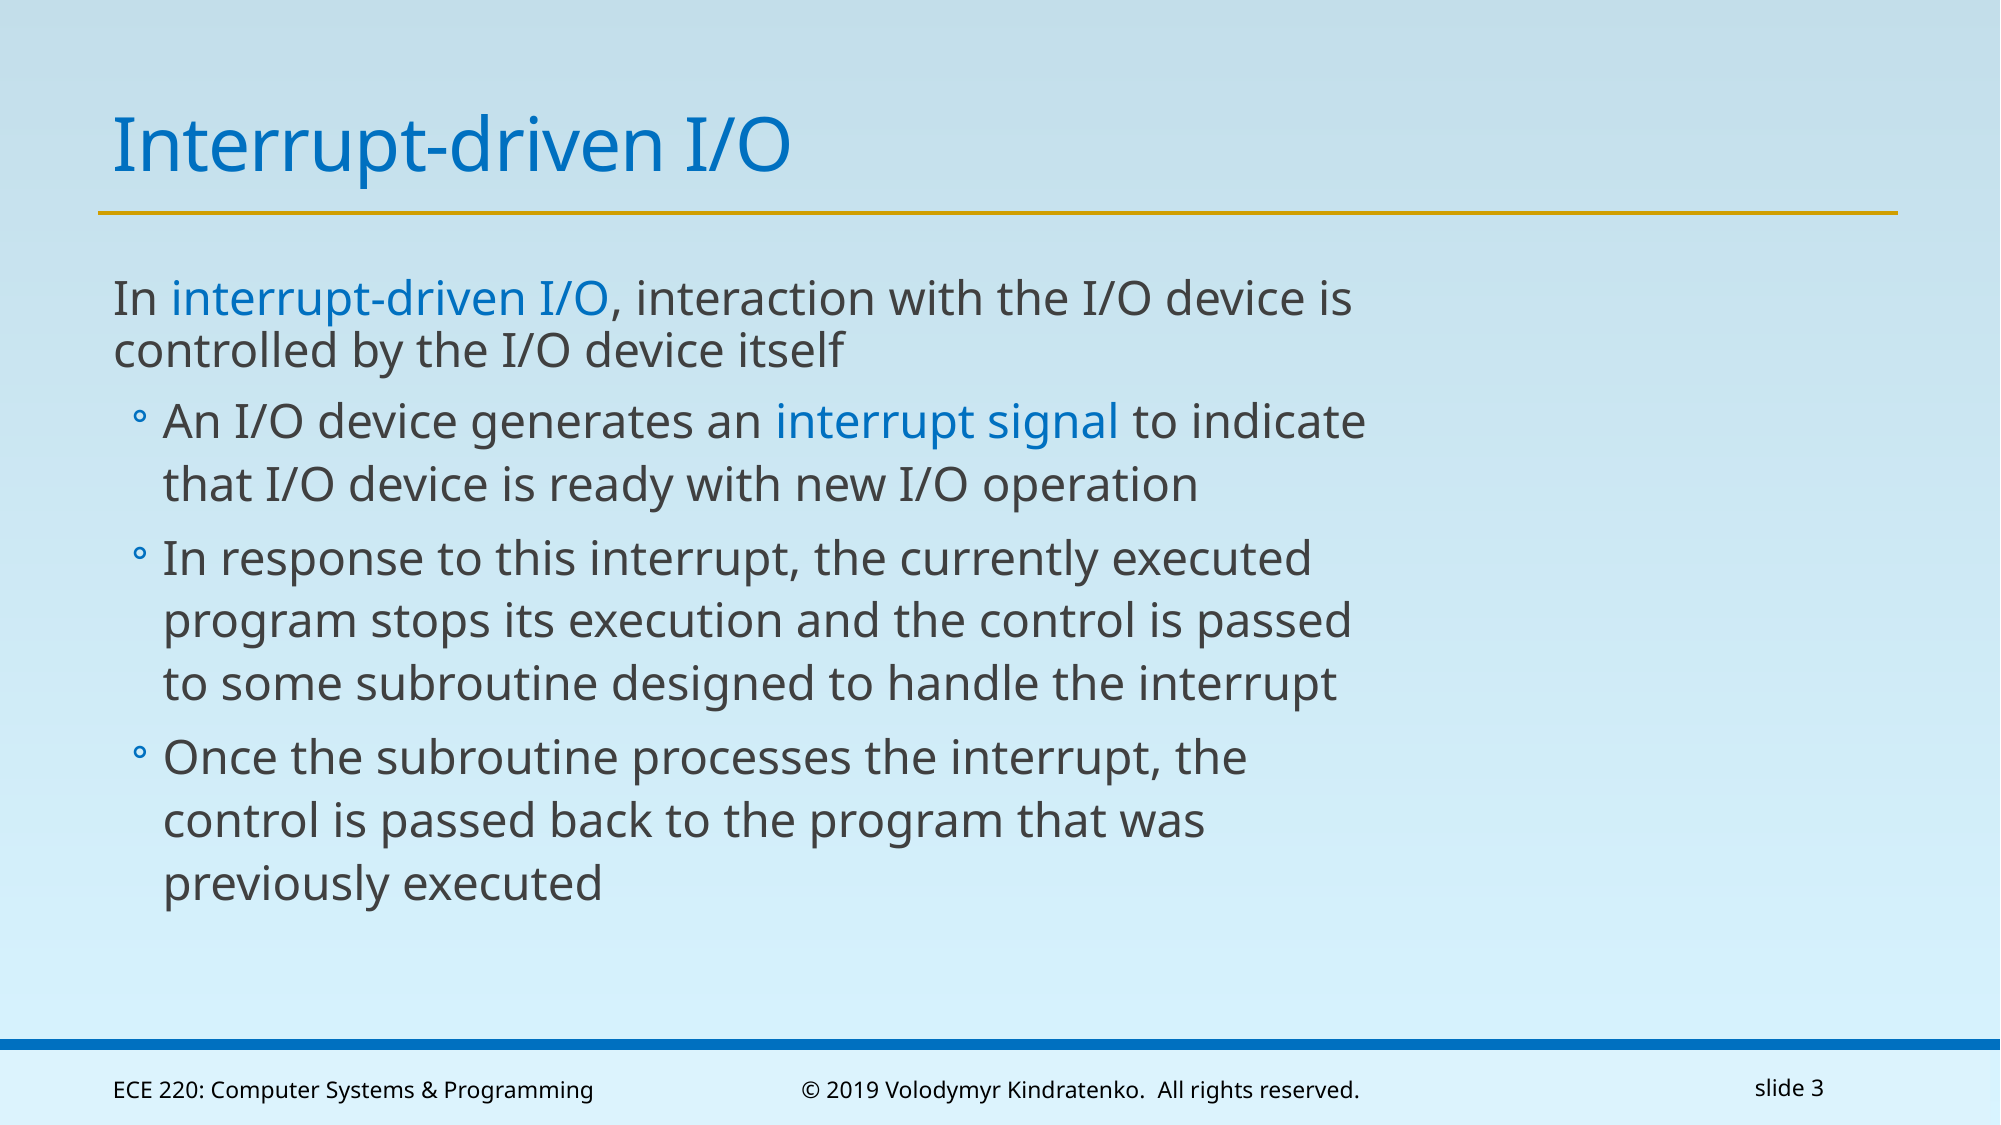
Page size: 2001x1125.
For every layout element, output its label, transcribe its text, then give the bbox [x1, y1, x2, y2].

slide_number ECE 220: Computer Systems & Programming [97, 1059, 604, 1120]
title Interrupt-driven I/O [97, 88, 1900, 194]
list In interrupt-driven I/O, interaction with the I/O device is controlled by the I/O device itself An I/O device generates an interrupt signal to indicate that I/O device is ready with new I/O operation In response to this interrupt, the currently executed program stops its execution and the control is passed to some subroutine designed to handle the interrupt Once the subroutine processes the interrupt, the control is passed back to the program that was previously executed [97, 267, 1377, 963]
slide_number slide 3 [1624, 1059, 1840, 1120]
footer © 2019 Volodymyr Kindratenko. All rights reserved. [604, 1059, 1376, 1120]
